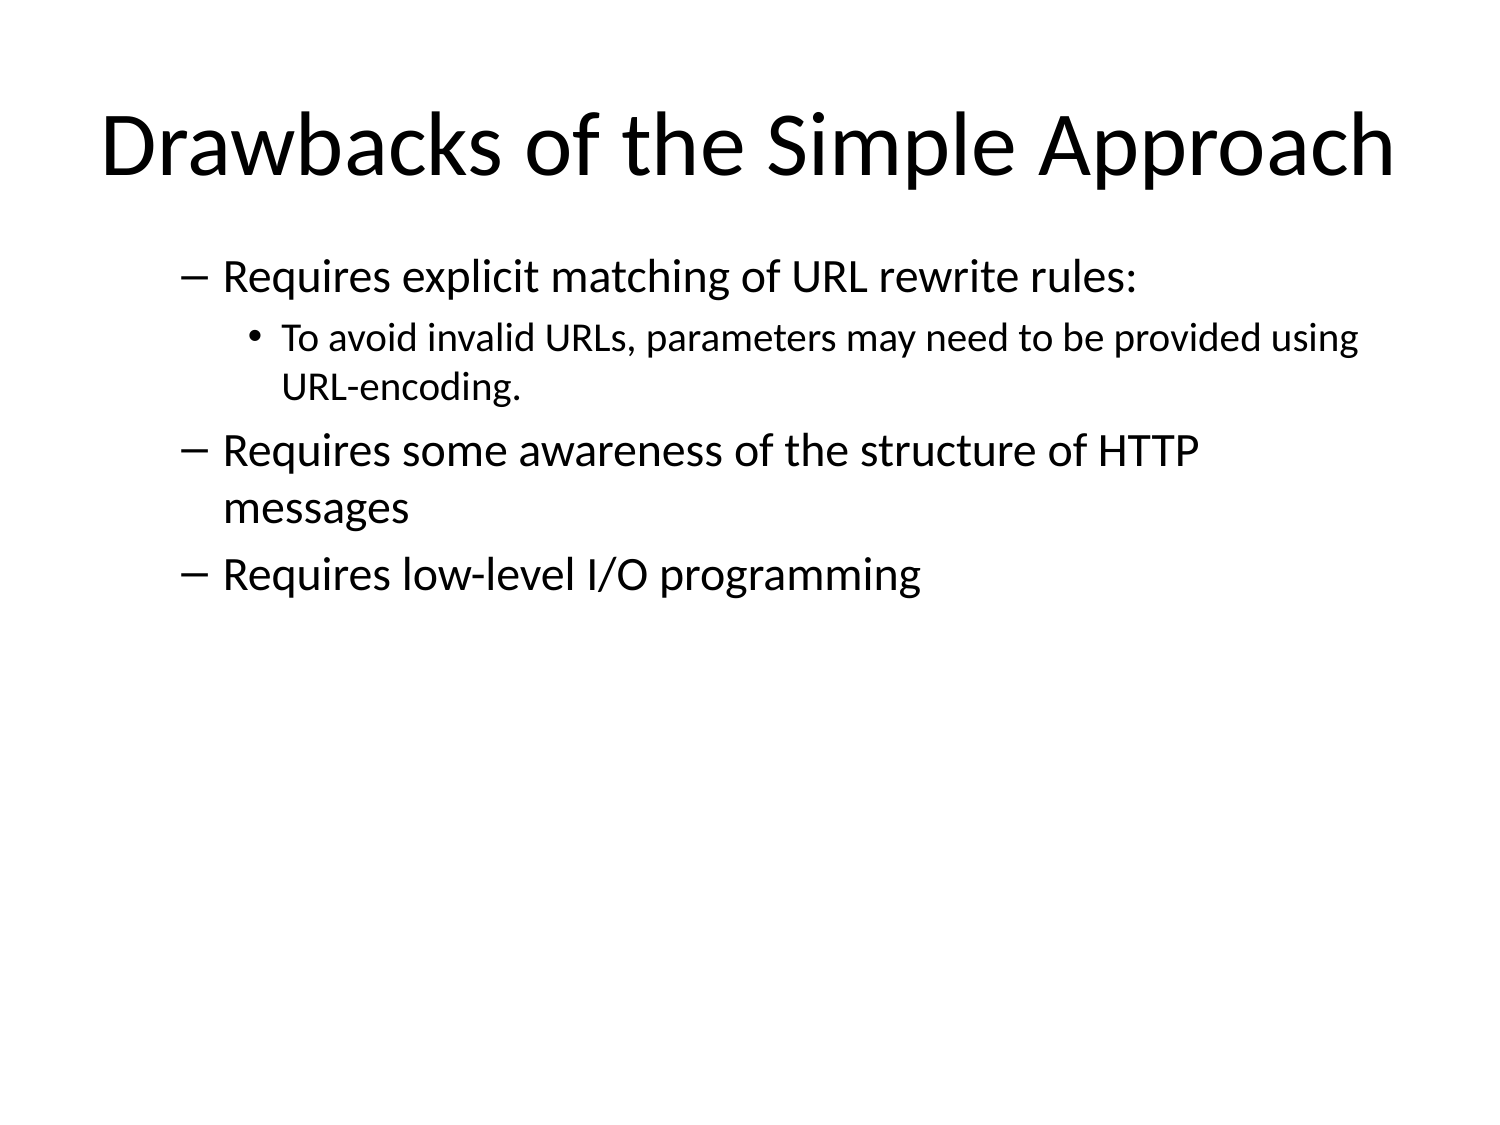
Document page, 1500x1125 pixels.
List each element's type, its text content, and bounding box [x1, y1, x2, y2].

list Requires explicit matching of URL rewrite rules: To avoid invalid URLs, parameters may need to be provided using URL-encoding. Requires some awareness of the structure of HTTP messages Requires low-level I/O programming [99, 237, 1399, 609]
title Drawbacks of the Simple Approach [75, 45, 1425, 233]
